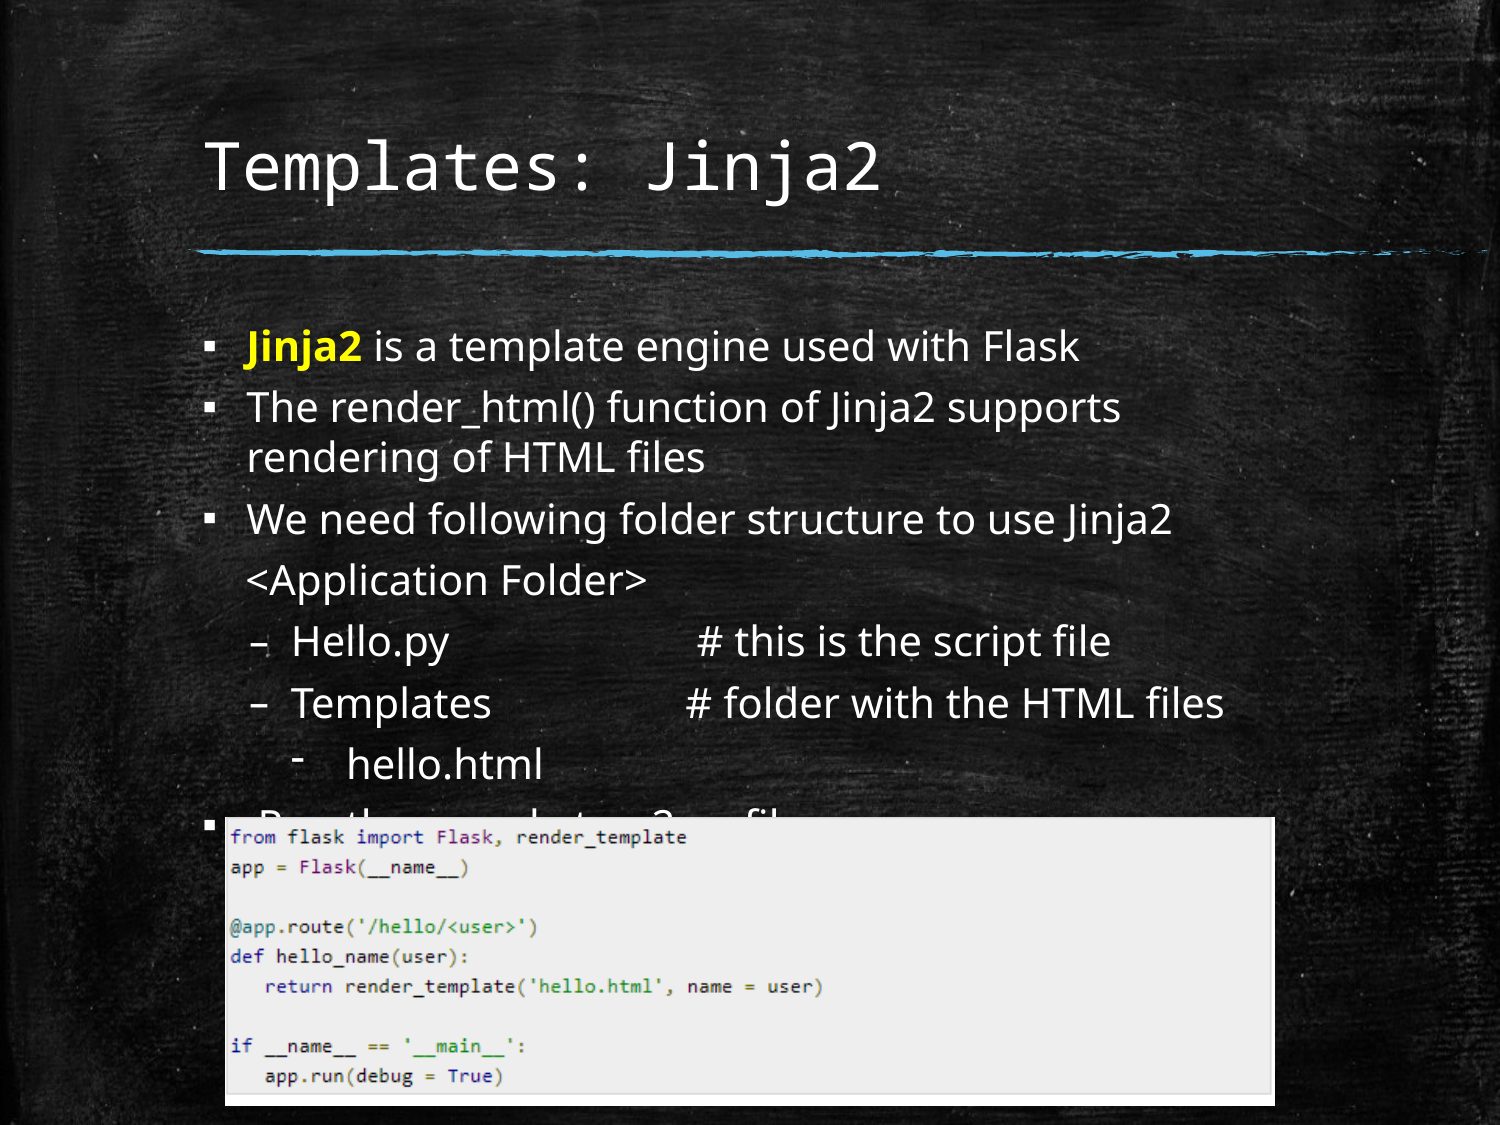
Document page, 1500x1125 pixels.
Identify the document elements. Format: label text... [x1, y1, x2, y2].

picture [0, 0, 1500, 1125]
title Templates: Jinja2 [187, 45, 1313, 213]
list Jinja2 is a template engine used with Flask The render_html() function of Jinja2 supports rendering of HTML files We need following folder structure to use Jinja2 <Application Folder> Hello.py # this is the script file Templates # folder with the HTML files hello.html Run the sample tem2.py file [187, 312, 1313, 862]
